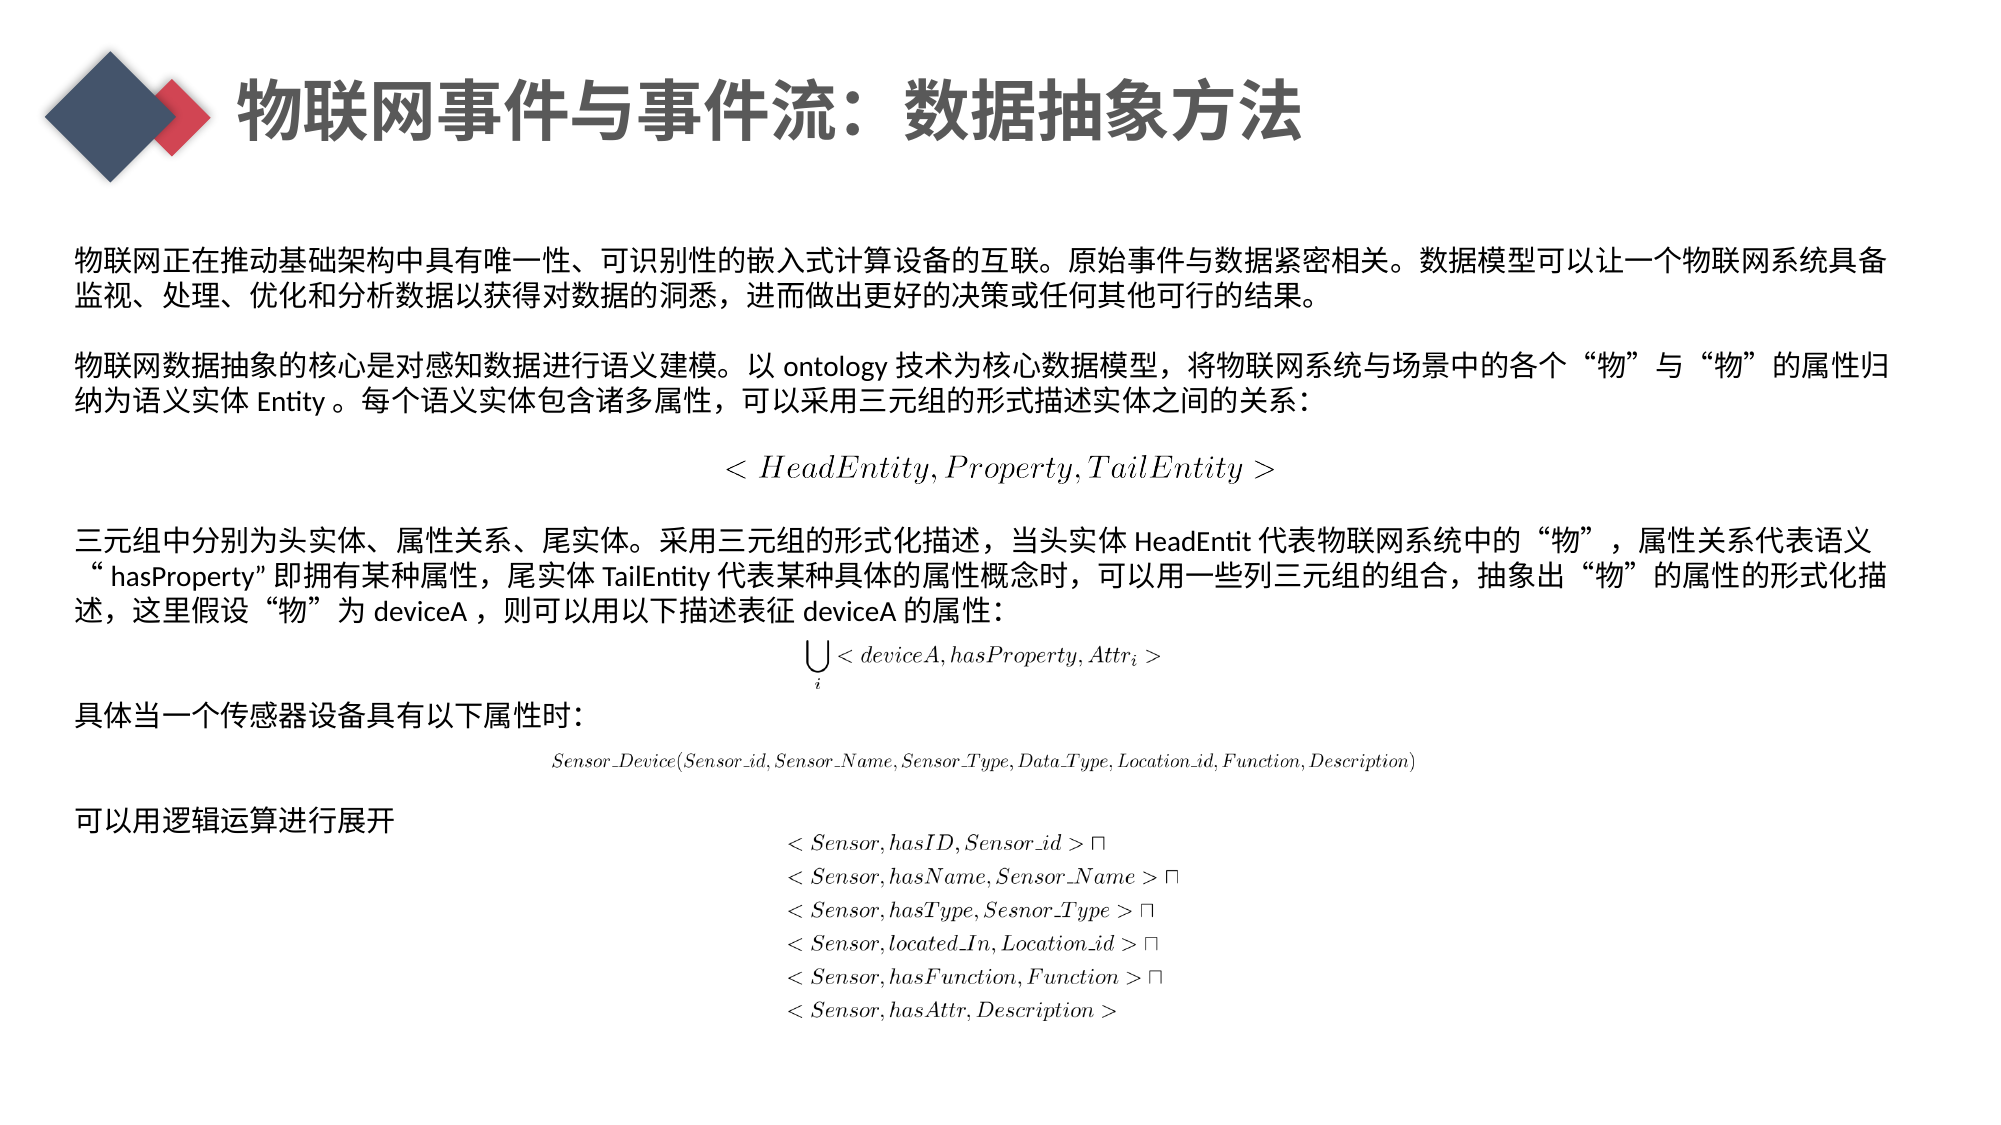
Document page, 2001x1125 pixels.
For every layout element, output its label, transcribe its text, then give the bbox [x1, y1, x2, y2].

text_box [43, 49, 178, 184]
picture [806, 640, 1160, 689]
picture [788, 834, 1178, 1021]
text_box 物联网正在推动基础架构中具有唯一性、可识别性的嵌入式计算设备的互联。原始事件与数据紧密相关。数据模型可以让一个物联网系统具备监视、处理、优化和分析数据以获得对数据的洞悉，进而做出更好的决策或任何其他可行的结果。 物联网数据抽象的核心是对感知数据进行语义建模。以ontology技术为核心数据模型，将物联网系统与场景中的各个“物”与“物”的属性归纳为语义实体Entity。每个语义实体包含诸多属性，可以采用三元组的形式描述实体之间的关系： 三元组中分别为头实体、属性关系、尾实体。采用三元组的形式化描述，当头实体HeadEntit代表物联网系统中的“物”，属性关系代表语义“hasProperty”即拥有某种属性，尾实体TailEntity代表某种具体的属性概念时，可以用一些列三元组的组合，抽象出“物”的属性的形式化描述，这里假设“物”为deviceA，则可以用以下描述表征deviceA的属性： 具体当一个传感器设备具有以下属性时： 可以用逻辑运算进行展开 [59, 235, 1907, 845]
picture [552, 752, 1414, 772]
picture [725, 455, 1274, 484]
text_box [159, 77, 213, 158]
text_box 物联网事件与事件流：数据抽象方法 [221, 60, 1397, 156]
